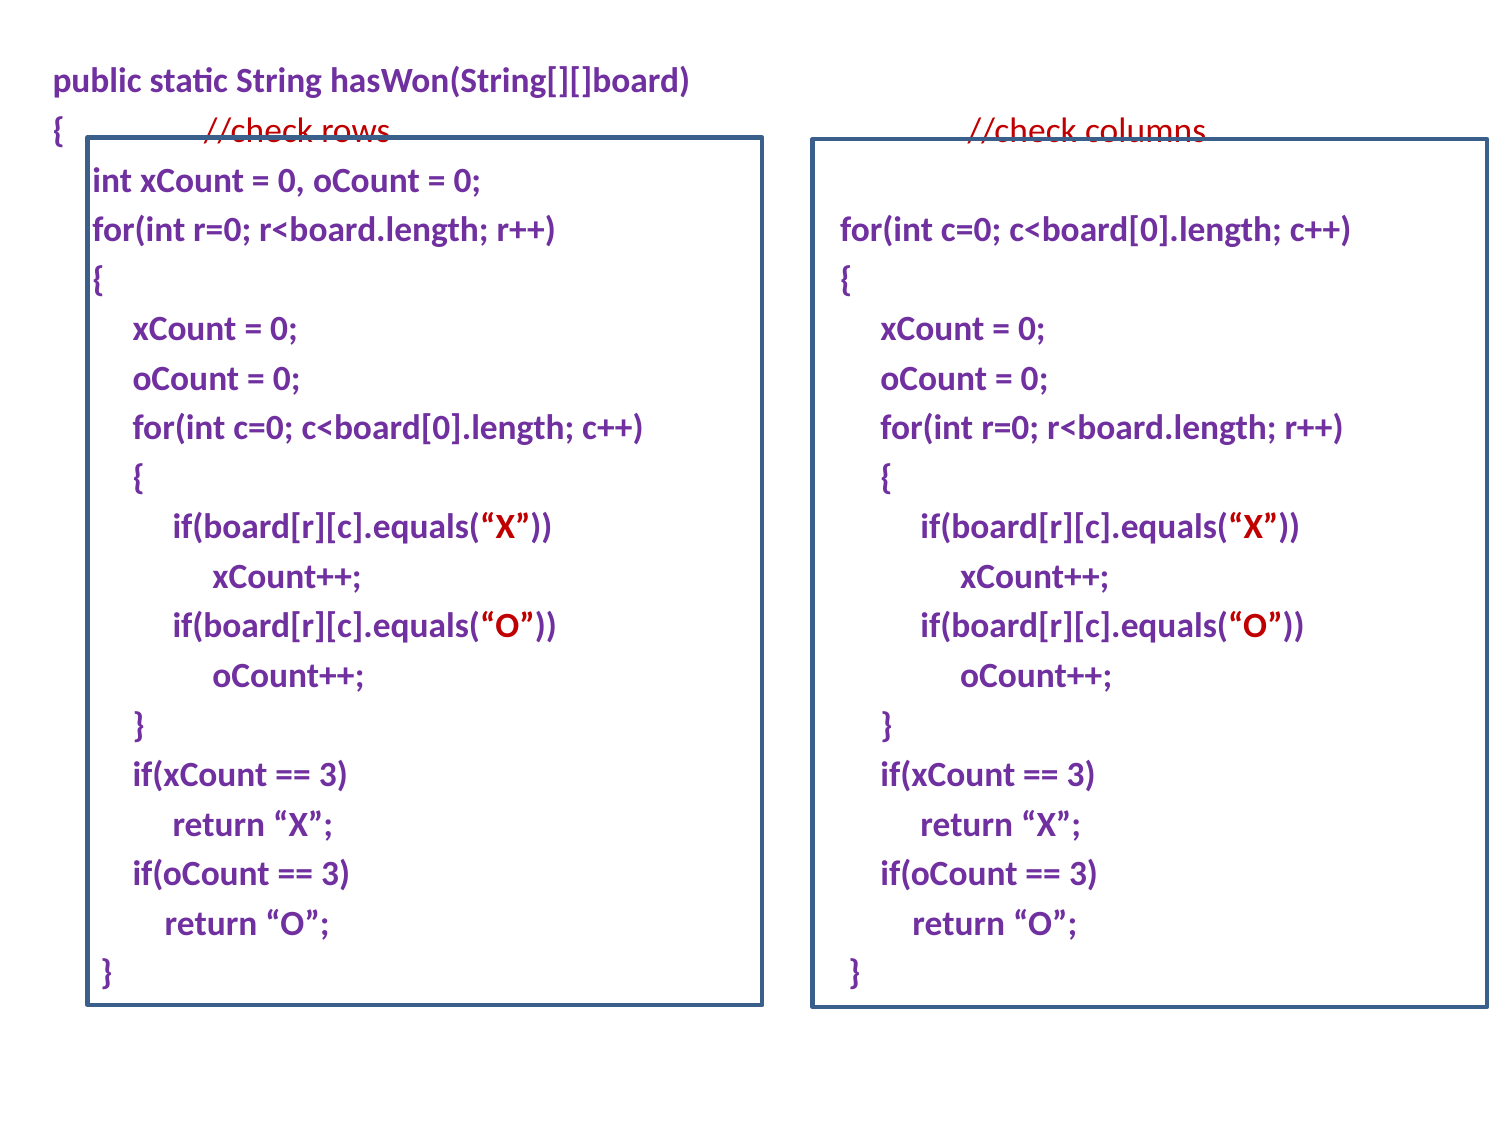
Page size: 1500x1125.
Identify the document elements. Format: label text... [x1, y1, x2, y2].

list public static String hasWon(String[][]board) { //check rows int xCount = 0, oCount = 0; for(int r=0; r<board.length; r++) { xCount = 0; oCount = 0; for(int c=0; c<board[0].length; c++) { if(board[r][c].equals(“X”)) xCount++; if(board[r][c].equals(“O”)) oCount++; } if(xCount == 3) return “X”; if(oCount == 3) return “O”; } [37, 50, 785, 1005]
text_box [810, 137, 1489, 1009]
text_box [85, 135, 764, 1007]
text_box //check columns for(int c=0; c<board[0].length; c++) { xCount = 0; oCount = 0; for(int r=0; r<board.length; r++) { if(board[r][c].equals(“X”)) xCount++; if(board[r][c].equals(“O”)) oCount++; } if(xCount == 3) return “X”; if(oCount == 3) return “O”; } [785, 49, 1500, 1005]
